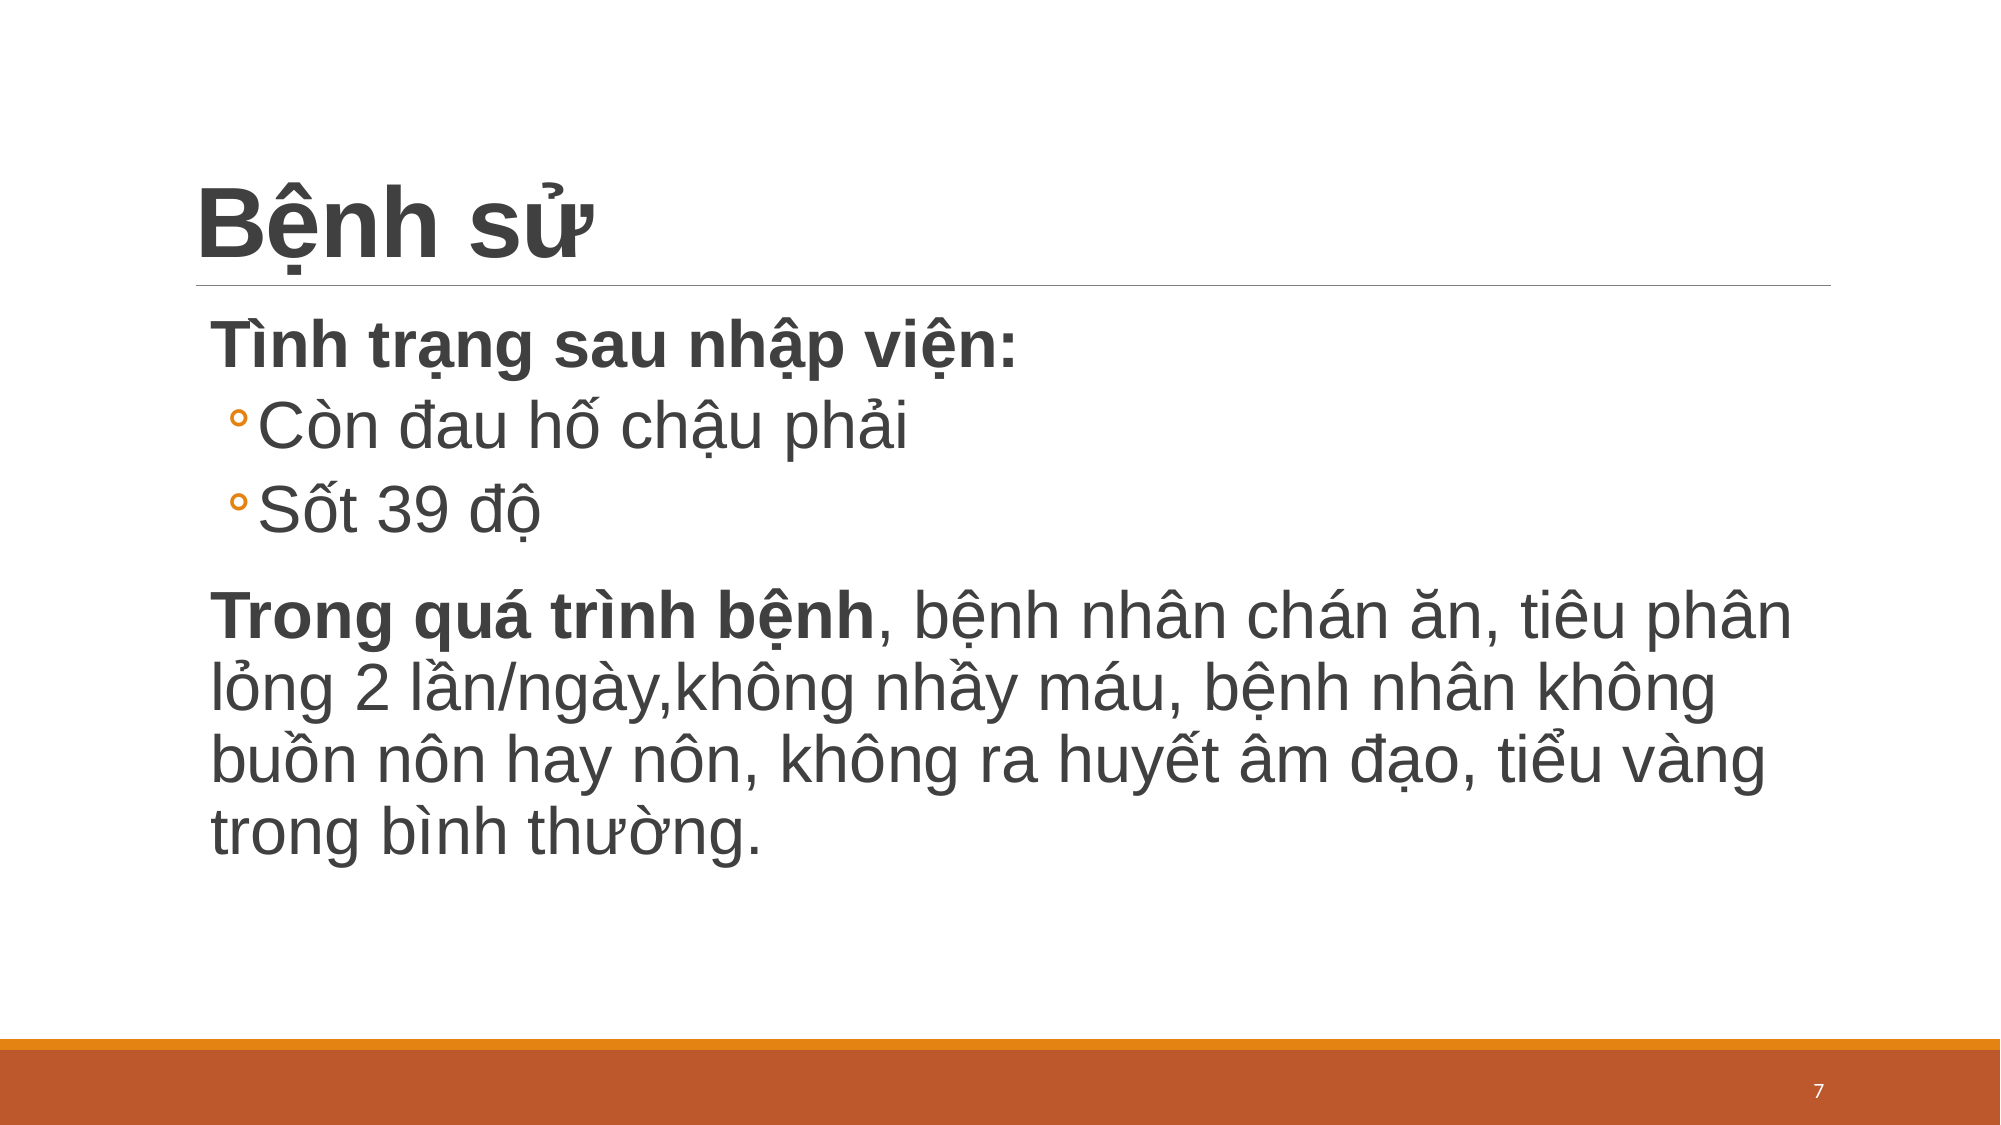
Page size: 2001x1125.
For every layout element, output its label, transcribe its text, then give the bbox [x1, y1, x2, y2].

list Tình trạng sau nhập viện: Còn đau hố chậu phải Sốt 39 độ Trong quá trình bệnh, bệnh nhân chán ăn, tiêu phân lỏng 2 lần/ngày,không nhầy máu, bệnh nhân không buồn nôn hay nôn, không ra huyết âm đạo, tiểu vàng trong bình thường. [180, 302, 1830, 963]
slide_number 7 [1624, 1059, 1840, 1120]
title Bệnh sử [180, 47, 1830, 285]
